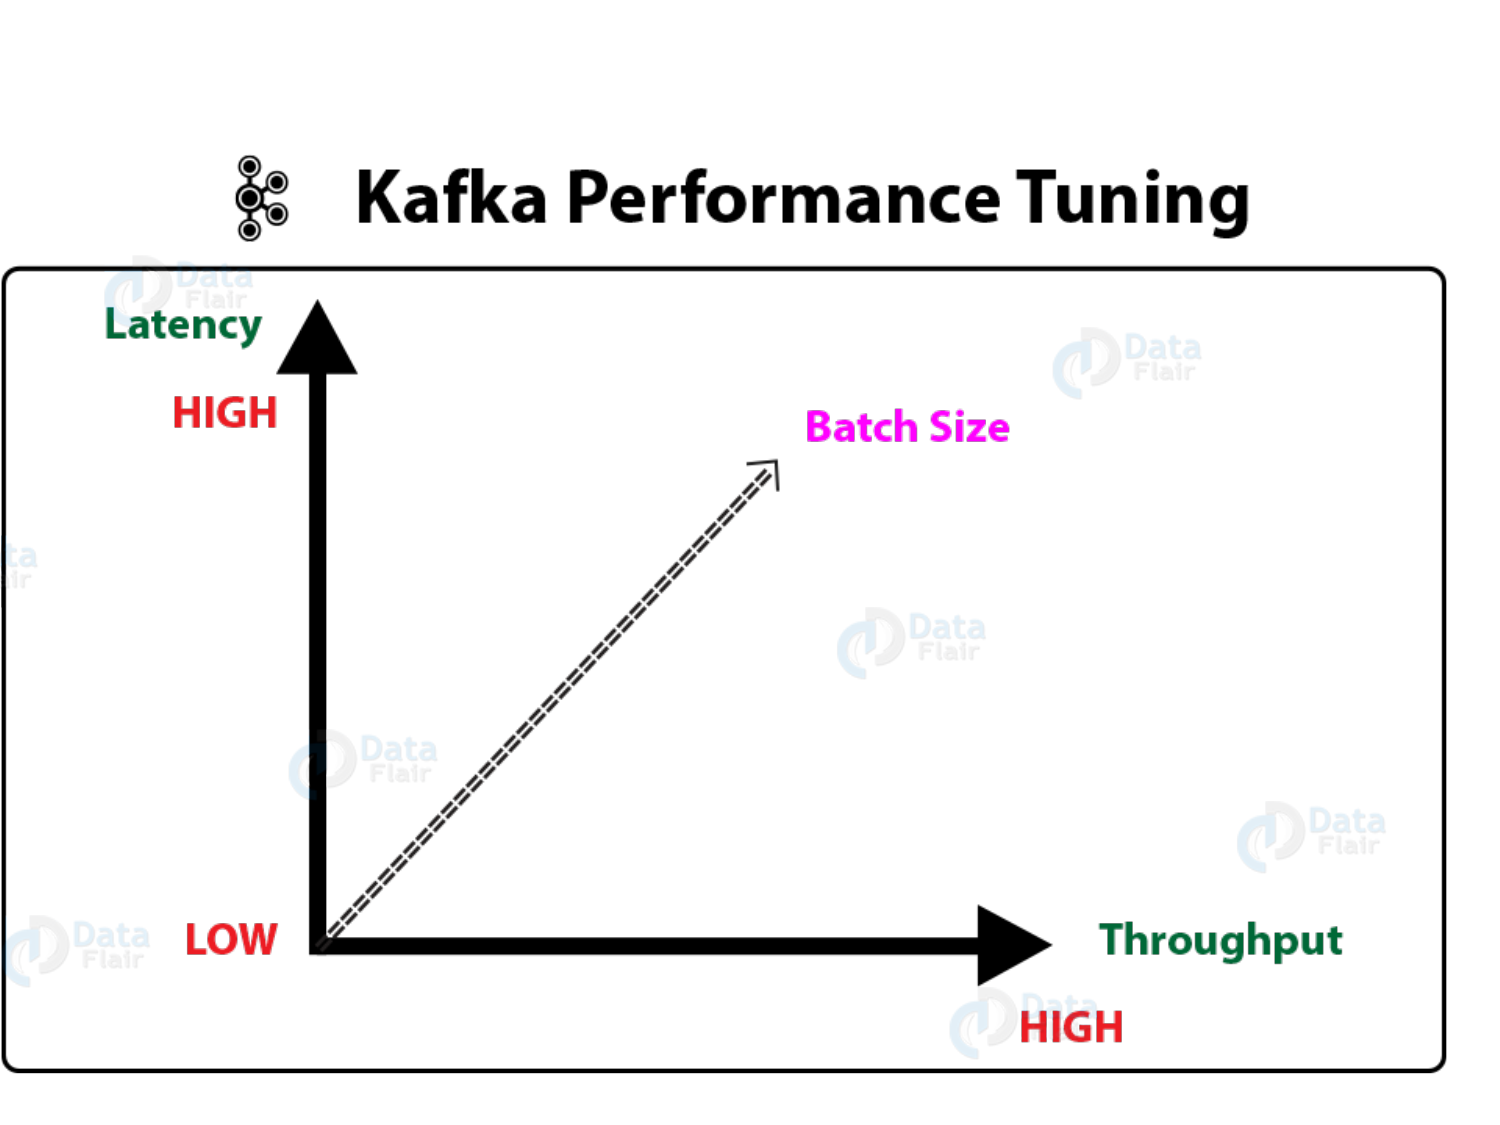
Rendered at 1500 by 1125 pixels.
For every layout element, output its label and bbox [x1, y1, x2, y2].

picture [0, 112, 1500, 1094]
